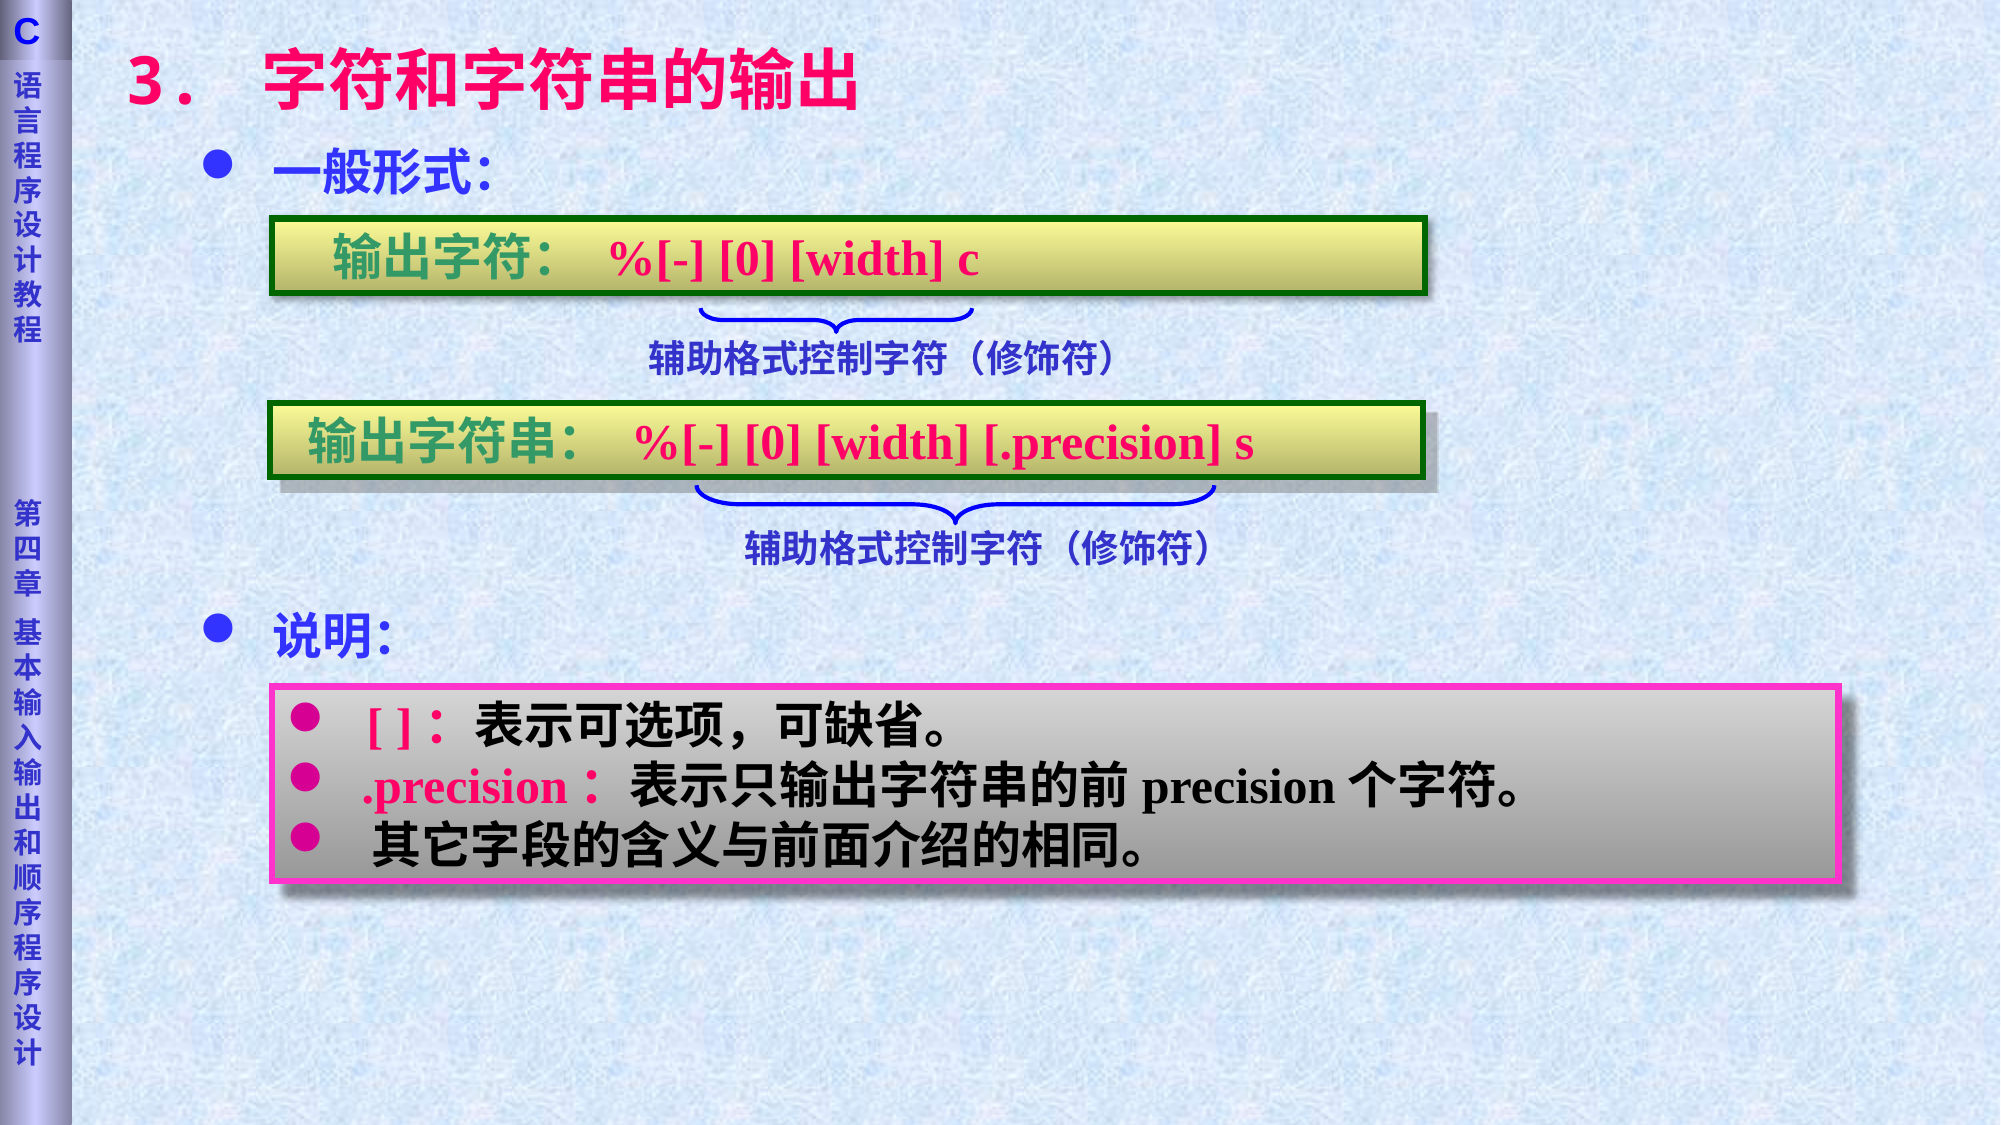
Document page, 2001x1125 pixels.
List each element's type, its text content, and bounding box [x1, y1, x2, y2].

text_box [269, 402, 1424, 581]
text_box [271, 218, 1426, 391]
text_box [ ]：表示可选项，可缺省。 .precision：表示只输出字符串的前precision个字符。 其它字段的含义与前面介绍的相同。 [271, 686, 1839, 882]
picture [72, 0, 2001, 1125]
text_box 一般形式： [184, 133, 579, 208]
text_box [0, 0, 72, 1125]
text_box 说明： [184, 597, 579, 673]
text_box 3. 字符和字符串的输出 [110, 30, 997, 126]
